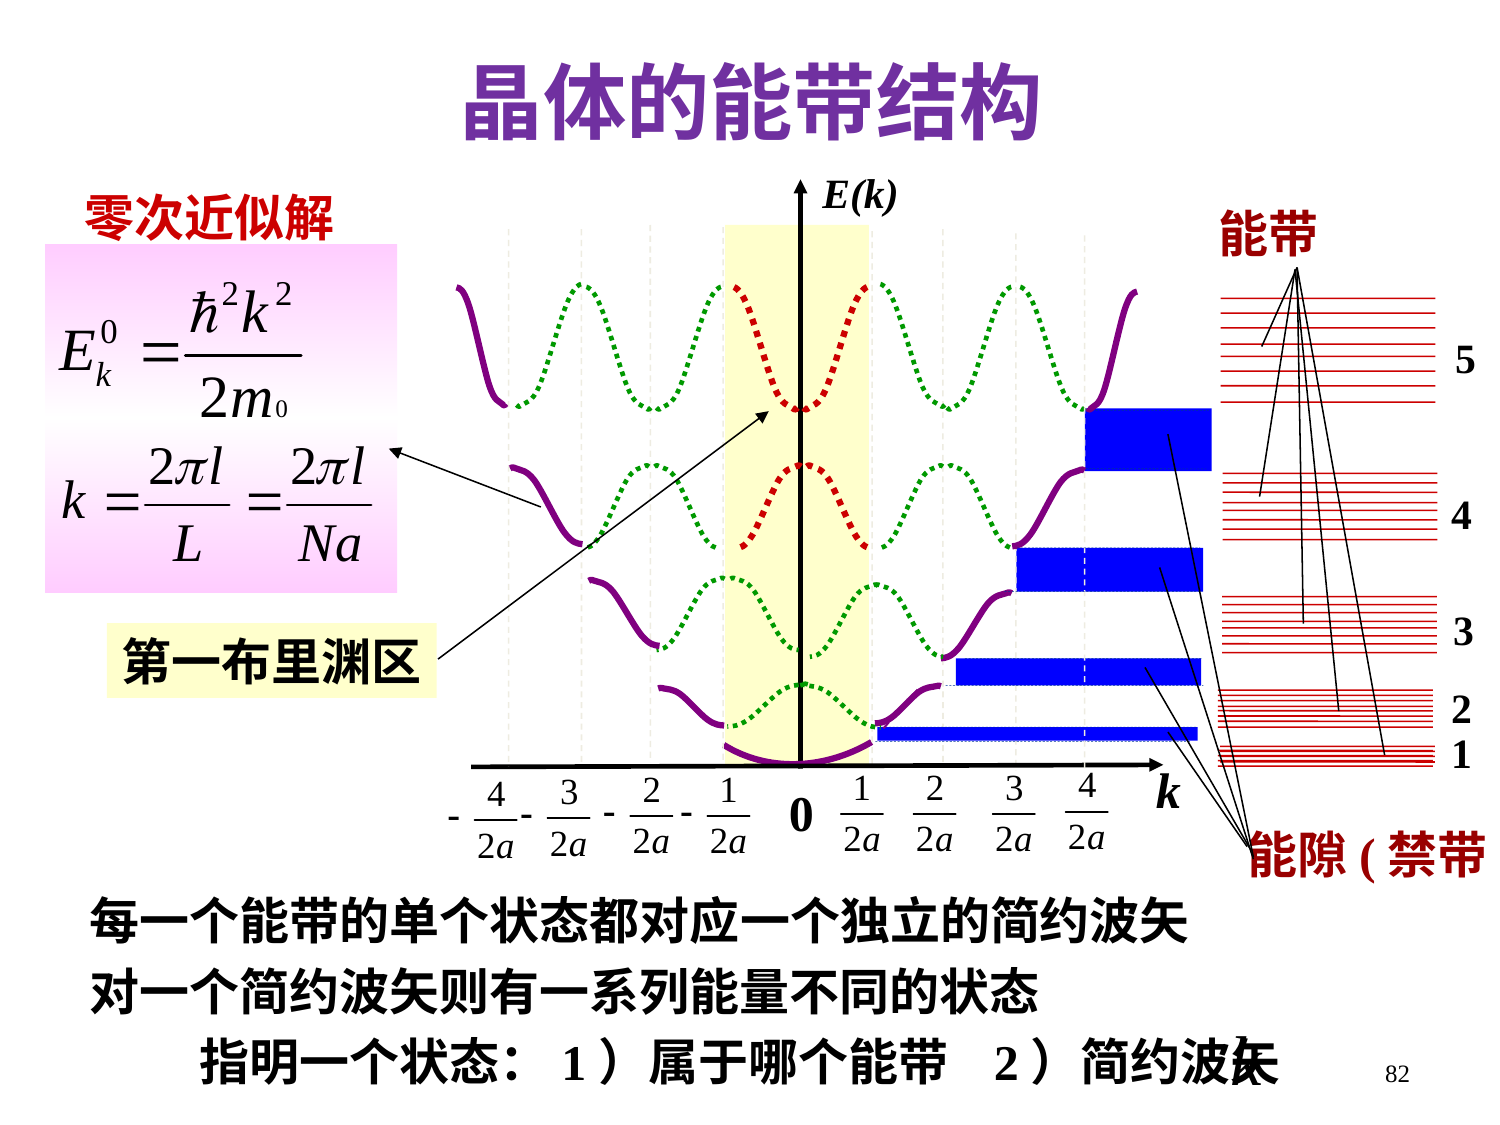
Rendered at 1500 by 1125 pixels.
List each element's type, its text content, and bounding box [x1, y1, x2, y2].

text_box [1219, 1020, 1280, 1104]
text_box 晶体的能带结构 [445, 42, 1058, 158]
slide_number 82 [1074, 1042, 1214, 1103]
text_box 每一个能带的单个状态都对应一个独立的简约波矢 对一个简约波矢则有一系列能量不同的状态 指明一个状态：1）属于哪个能带 2）简约波矢 [74, 882, 1425, 1112]
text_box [1199, 194, 1385, 756]
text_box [1059, 762, 1115, 858]
slide_number 82 [1284, 1042, 1425, 1103]
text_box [456, 159, 1496, 865]
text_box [104, 410, 769, 700]
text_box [1144, 433, 1500, 893]
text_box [44, 178, 451, 672]
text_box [441, 770, 525, 867]
